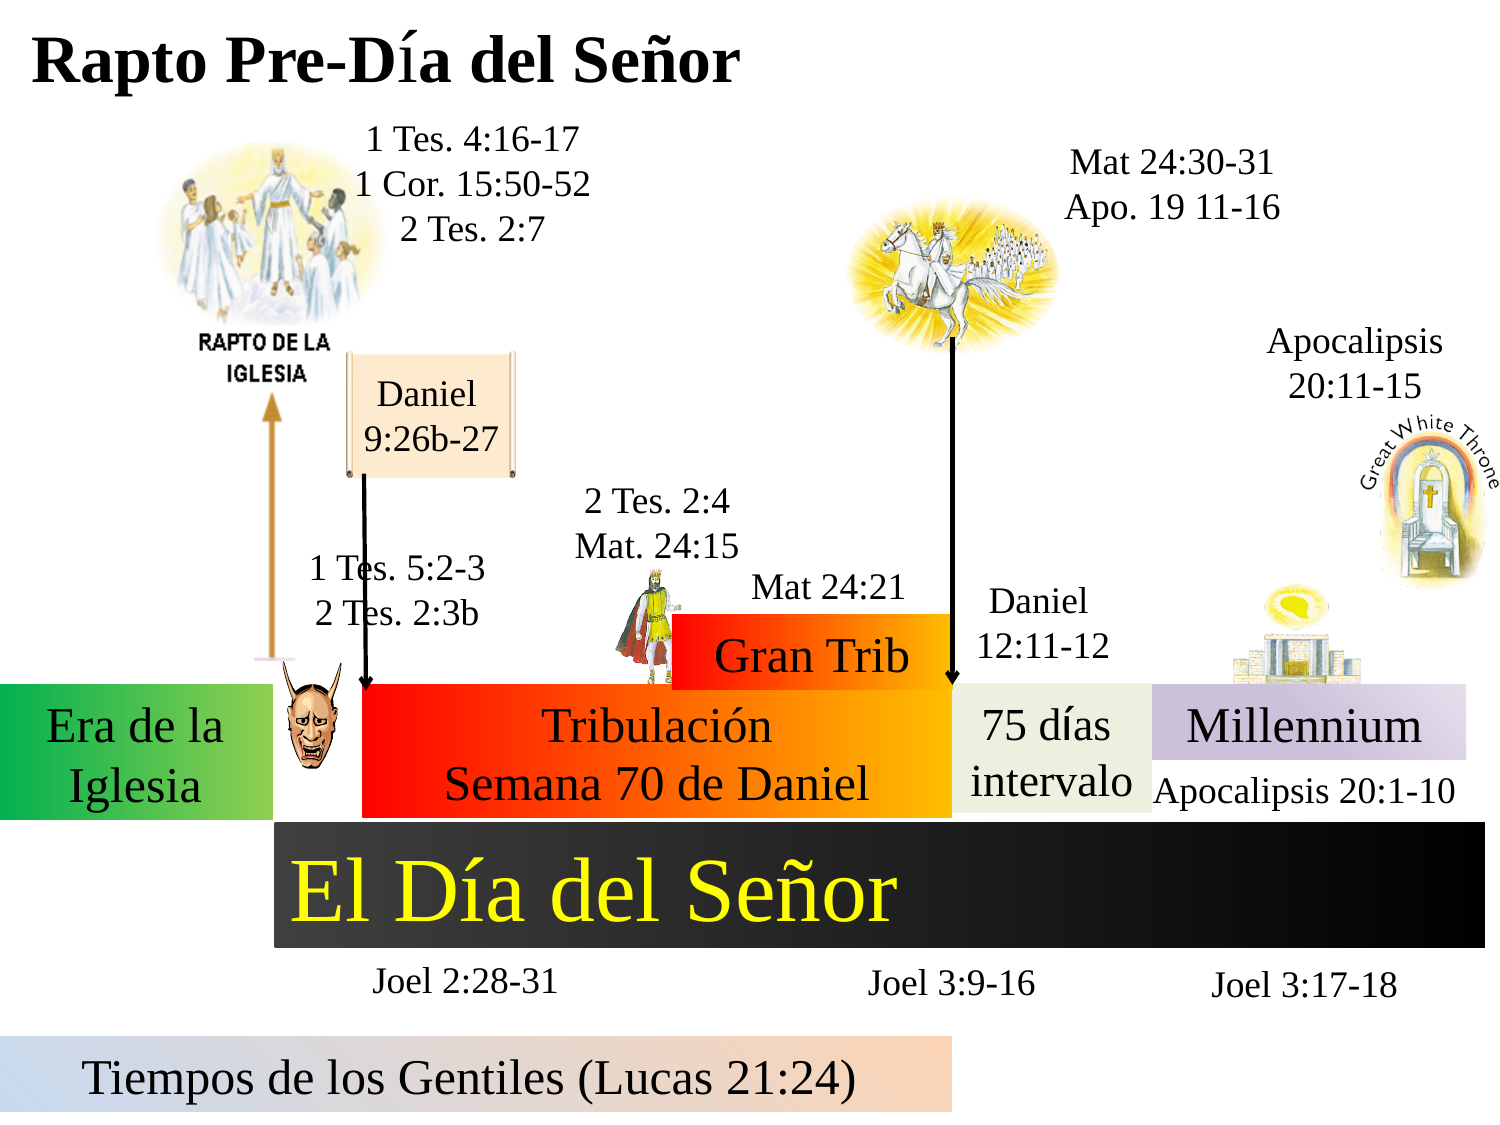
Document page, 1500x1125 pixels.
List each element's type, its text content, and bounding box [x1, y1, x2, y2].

text_box 1 Tes. 5:2-3 2 Tes. 2:3b [393, 535, 501, 641]
text_box Daniel 12:11-12 [961, 568, 1126, 674]
text_box Millennium [1152, 684, 1467, 758]
text_box Joel 3:17-18 [1143, 952, 1467, 1013]
text_box Joel 2:28-31 [304, 948, 628, 1009]
text_box Rapto Pre-Día del Señor [16, 0, 1467, 105]
text_box 2 Tes. 2:4 Mat. 24:15 [559, 469, 755, 574]
text_box Apocalipsis 20:11-15 [1251, 308, 1459, 414]
text_box El Día del Señor [274, 822, 1485, 948]
text_box Joel 3:9-16 [790, 950, 1114, 1011]
text_box Gran Trib [735, 614, 953, 690]
text_box Apocalipsis 20:1-10 [1127, 758, 1481, 819]
text_box Tribulación [362, 684, 951, 743]
text_box 1 Tes. 4:16-17 1 Cor. 15:50-52 2 Tes. 2:7 [339, 106, 607, 257]
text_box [363, 473, 367, 691]
picture [583, 568, 731, 706]
text_box Tiempos de los Gentiles (Lucas 21:24) [0, 1036, 952, 1112]
text_box 75 días intervalo [951, 683, 1152, 813]
picture [1231, 414, 1499, 684]
text_box Semana 70 de Daniel [362, 743, 952, 818]
text_box Era de la Iglesia [0, 684, 273, 820]
picture [846, 196, 1059, 354]
text_box Mat 24:30-31 Apo. 19 11-16 [1049, 130, 1296, 235]
picture [155, 141, 516, 770]
text_box Mat 24:21 [736, 554, 922, 615]
text_box [0, 0, 1500, 1125]
